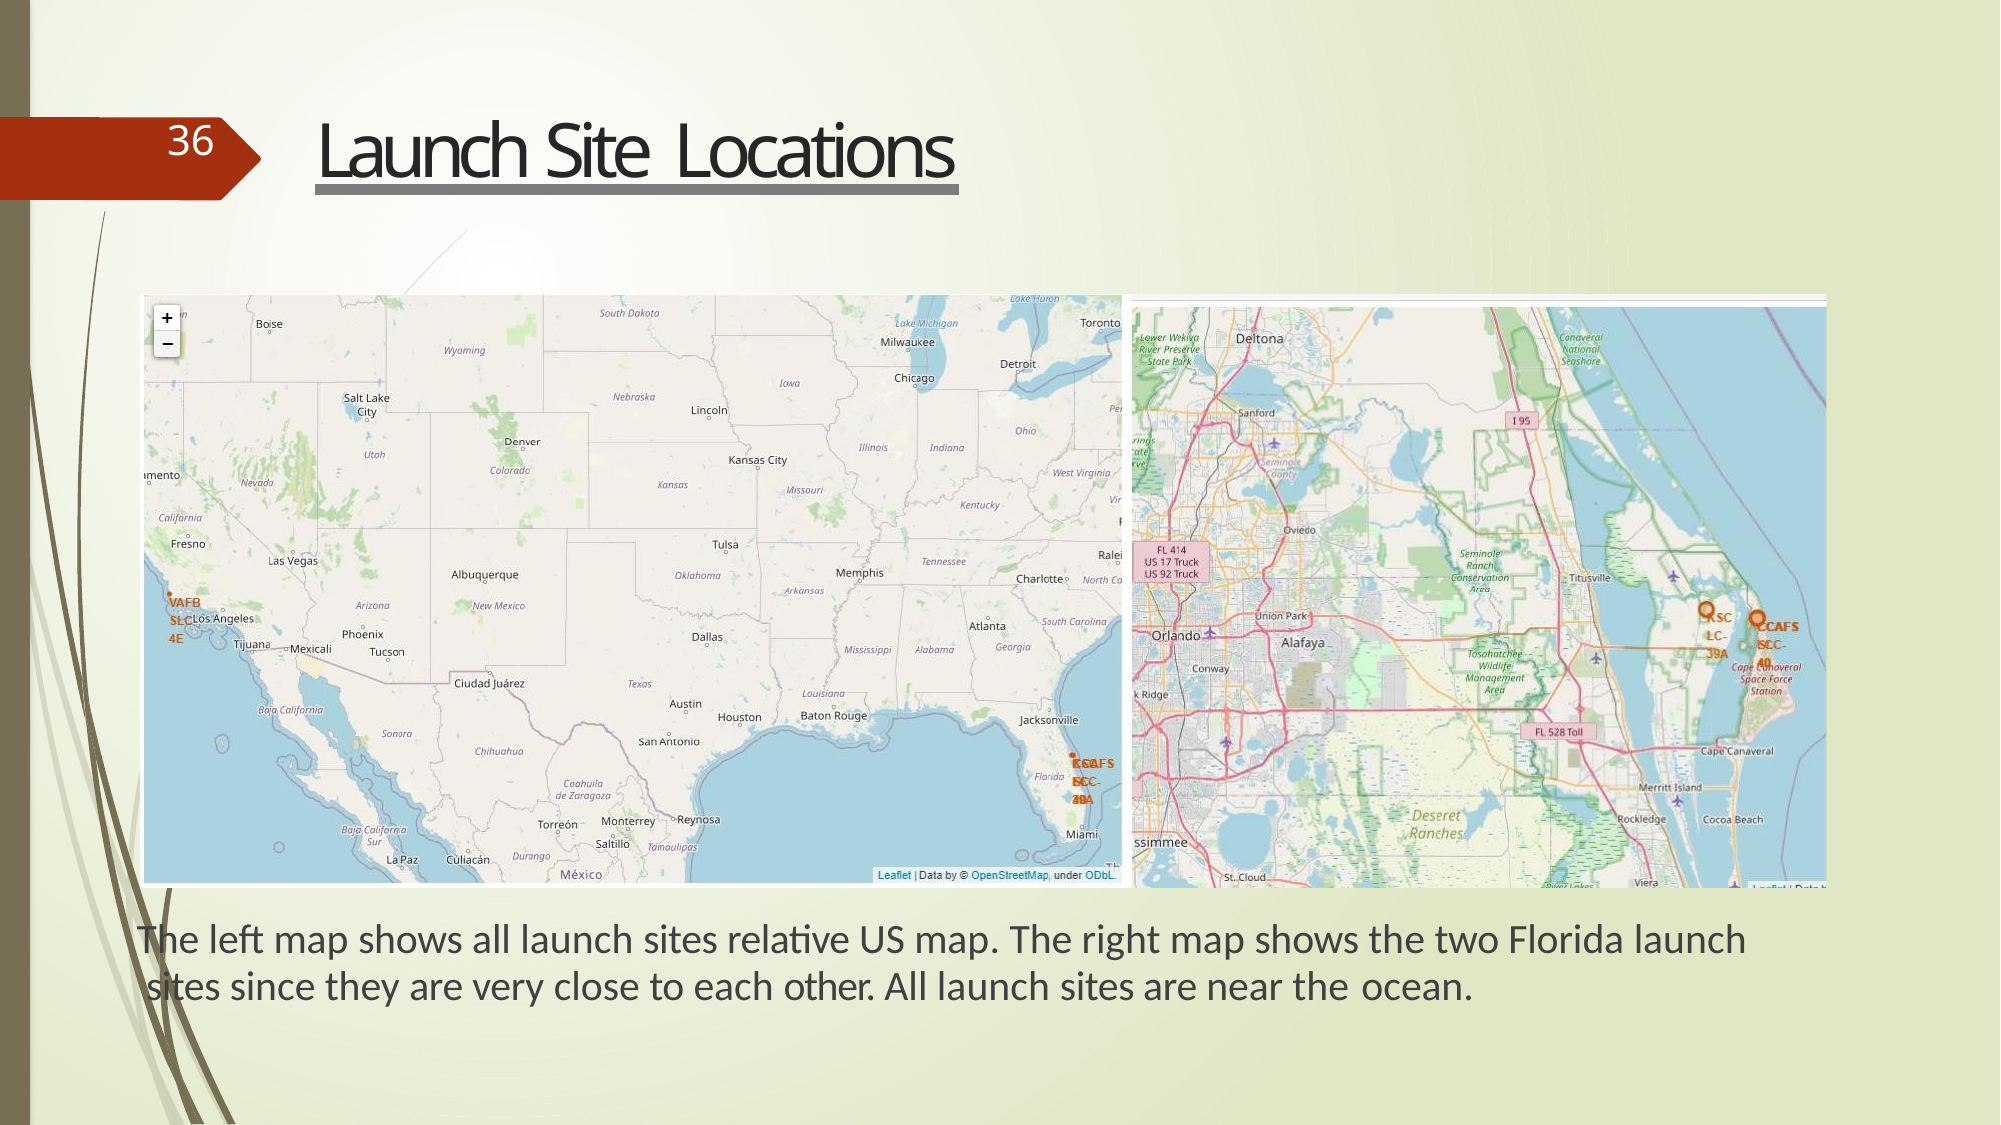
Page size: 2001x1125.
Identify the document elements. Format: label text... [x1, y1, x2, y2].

text_box The left map shows all launch sites relative US map. The right map shows the two Florida launch sites since they are very close to each other. All launch sites are near the ocean. [134, 908, 1756, 1010]
text_box [140, 294, 1827, 888]
slide_number 36 [87, 0, 216, 486]
title Launch Site Locations [287, 0, 2000, 291]
